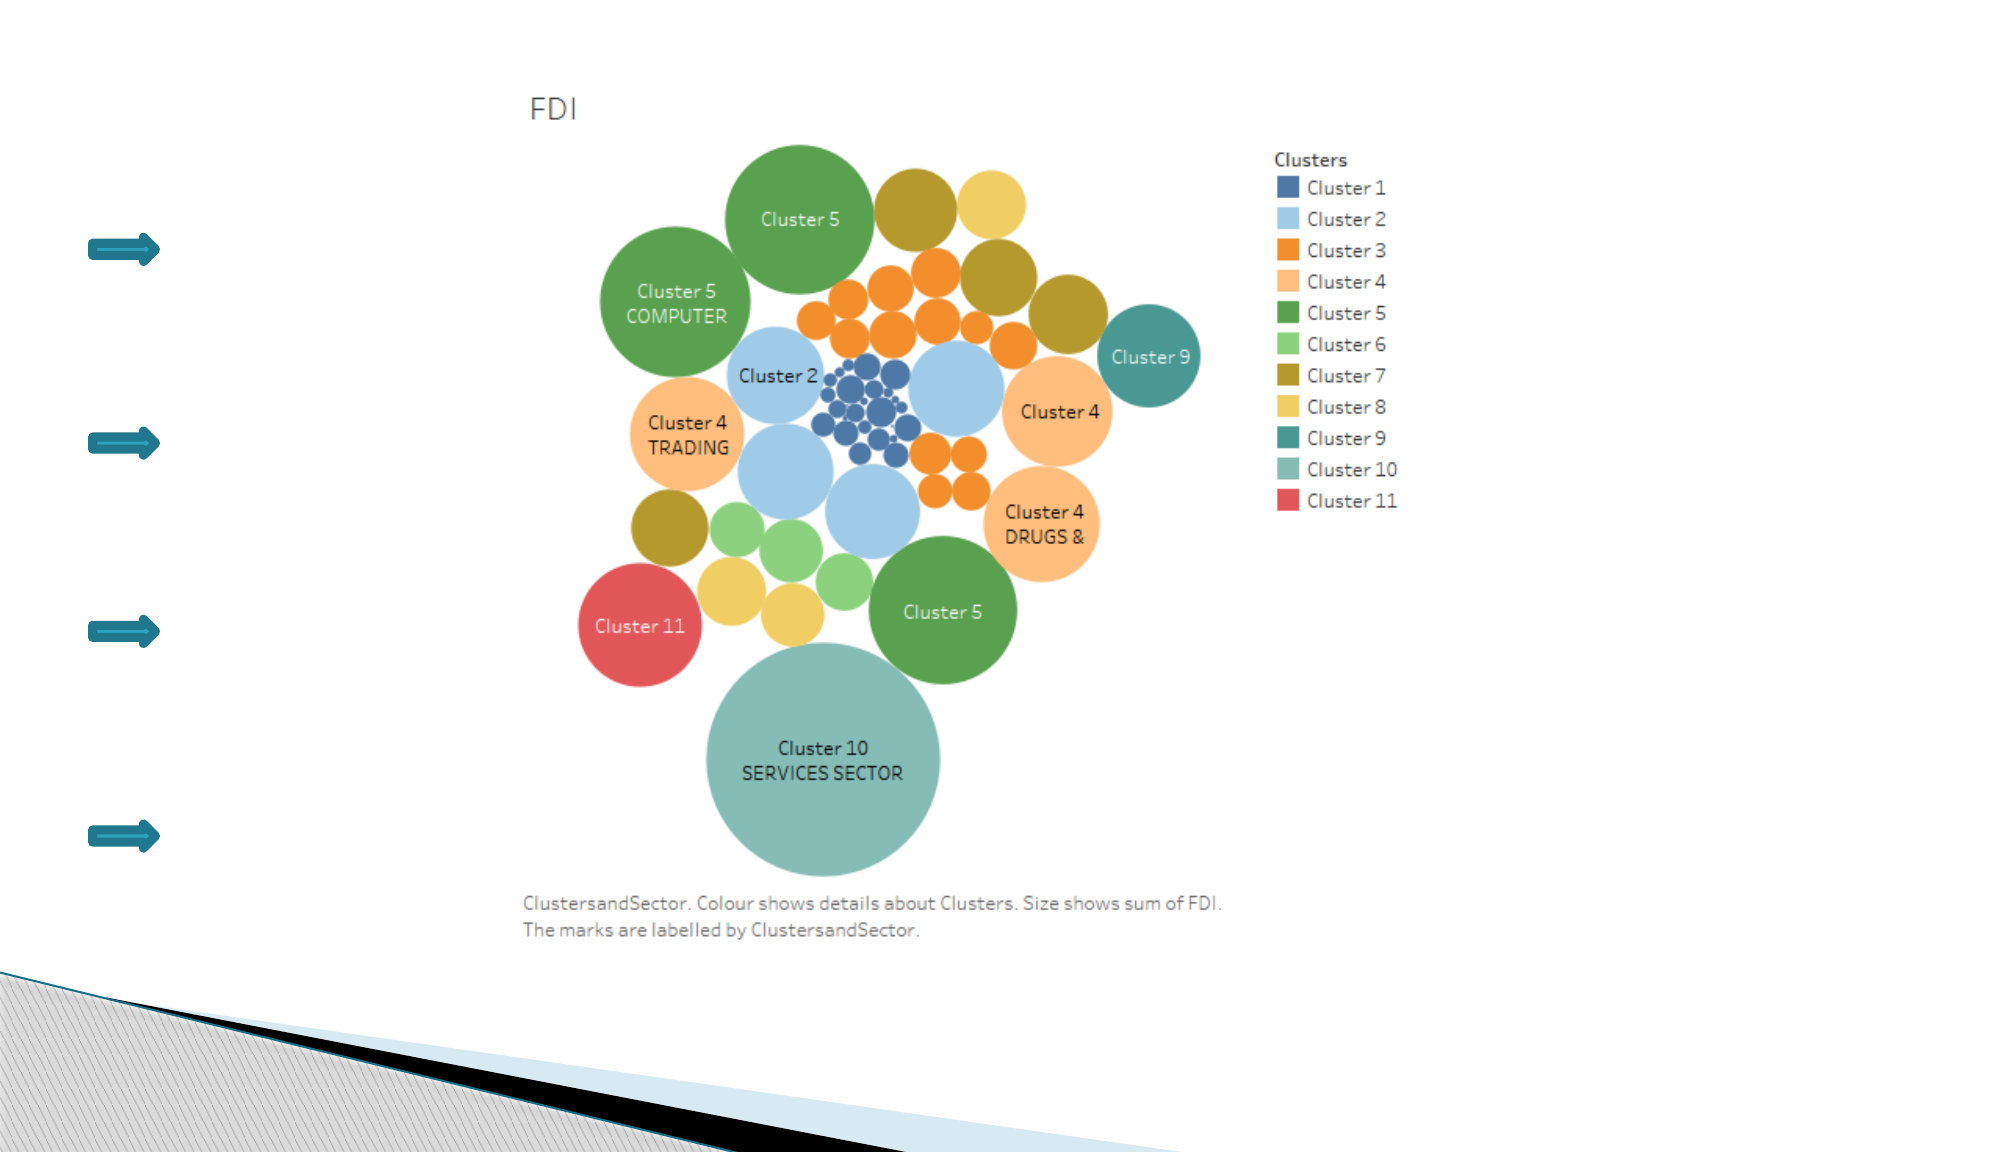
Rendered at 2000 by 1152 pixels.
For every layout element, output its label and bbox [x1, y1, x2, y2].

text_box [88, 232, 161, 266]
text_box [88, 819, 161, 853]
text_box [88, 426, 161, 460]
list [523, 76, 1492, 943]
text_box [88, 614, 161, 648]
